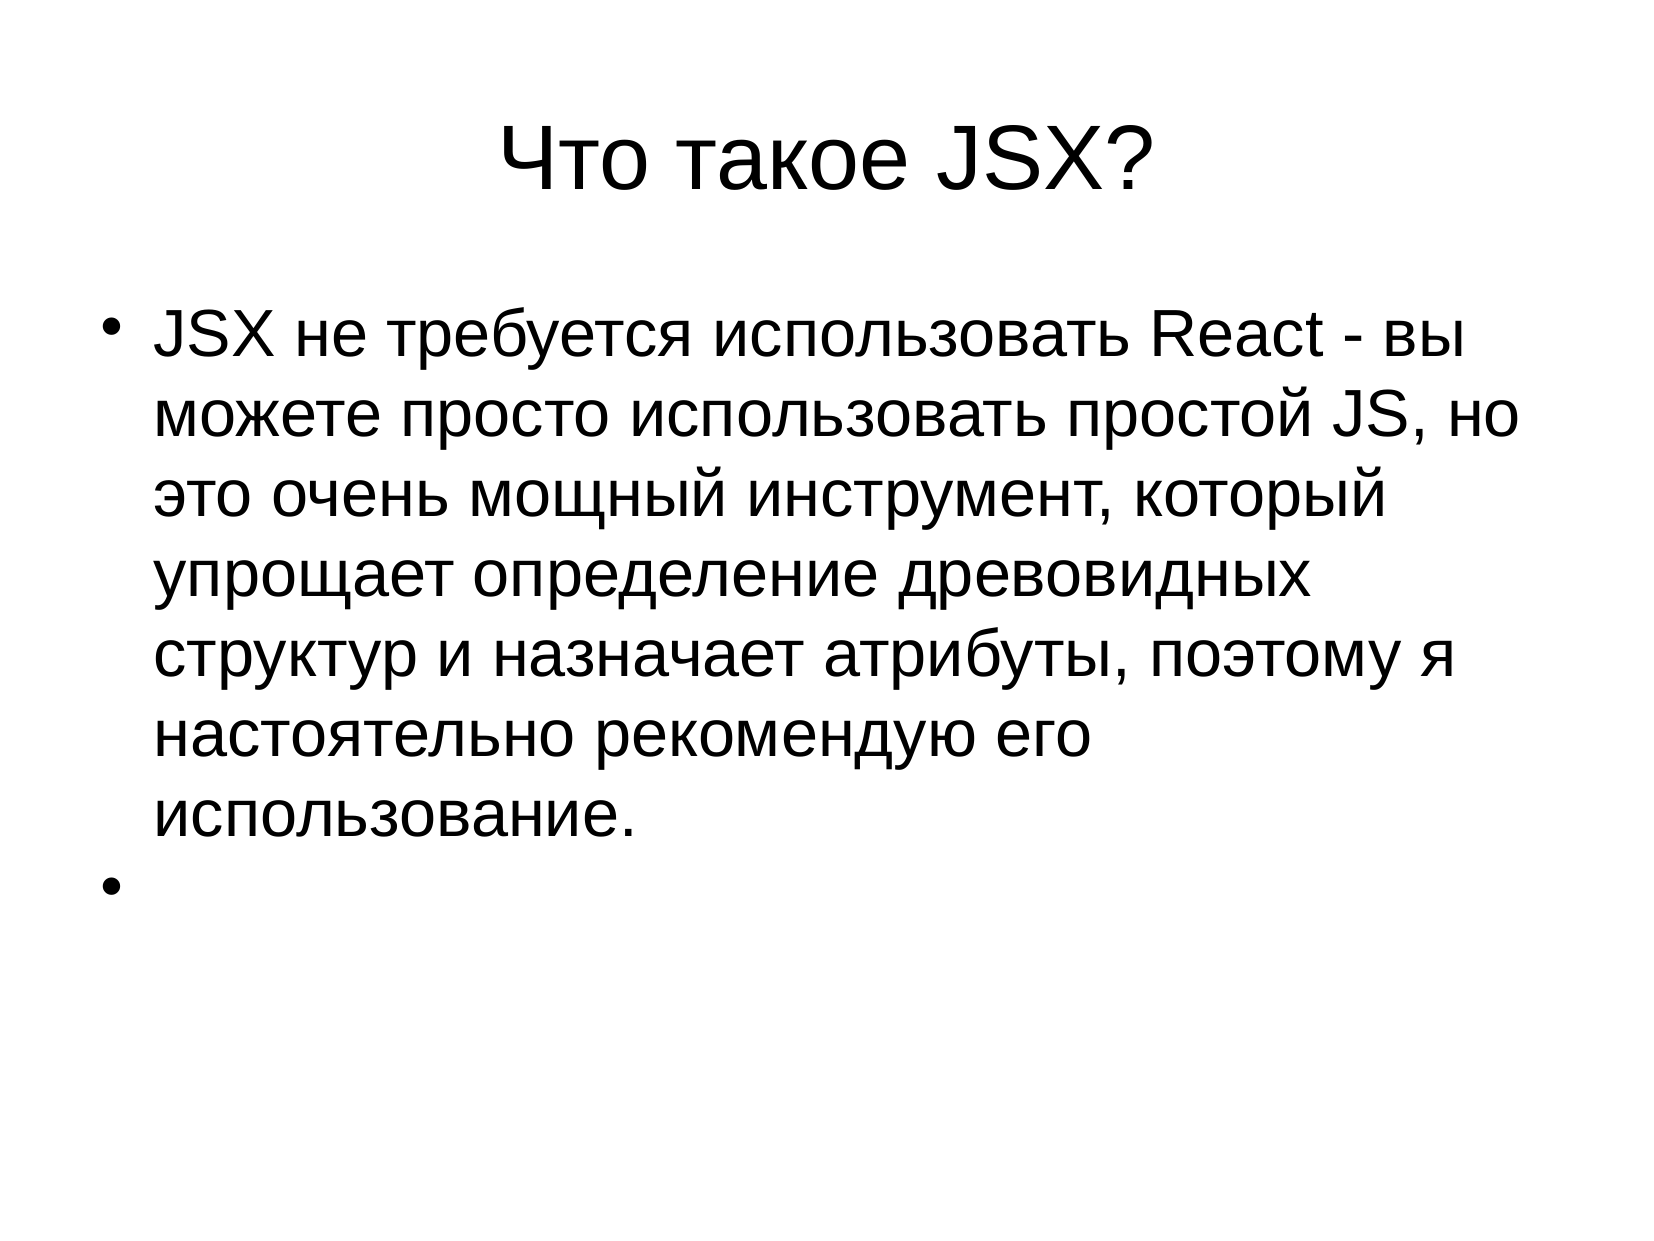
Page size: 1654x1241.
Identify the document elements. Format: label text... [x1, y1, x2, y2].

text_box Что такое JSX? [82, 49, 1571, 257]
text_box JSX не требуется использовать React - вы можете просто использовать простой JS, но это очень мощный инструмент, который упрощает определение древовидных структур и назначает атрибуты, поэтому я настоятельно рекомендую его использование. [82, 290, 1571, 1010]
